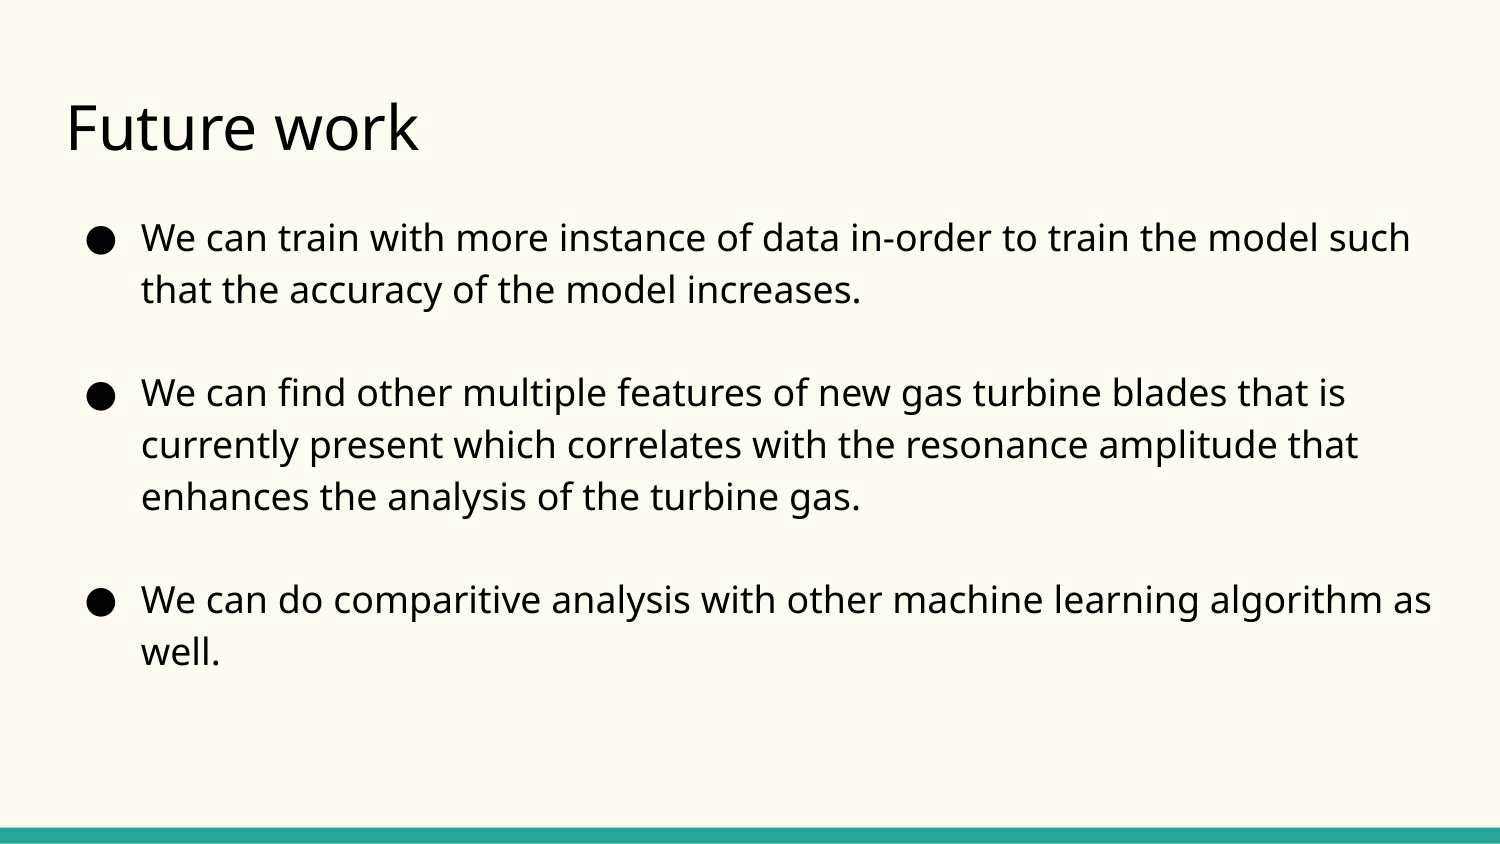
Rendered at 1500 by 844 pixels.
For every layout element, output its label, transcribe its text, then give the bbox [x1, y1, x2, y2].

text_box Future work [51, 72, 1449, 174]
text_box We can train with more instance of data in-order to train the model such that the accuracy of the model increases. We can find other multiple features of new gas turbine blades that is currently present which correlates with the resonance amplitude that enhances the analysis of the turbine gas. We can do comparitive analysis with other machine learning algorithm as well. [51, 192, 1449, 750]
